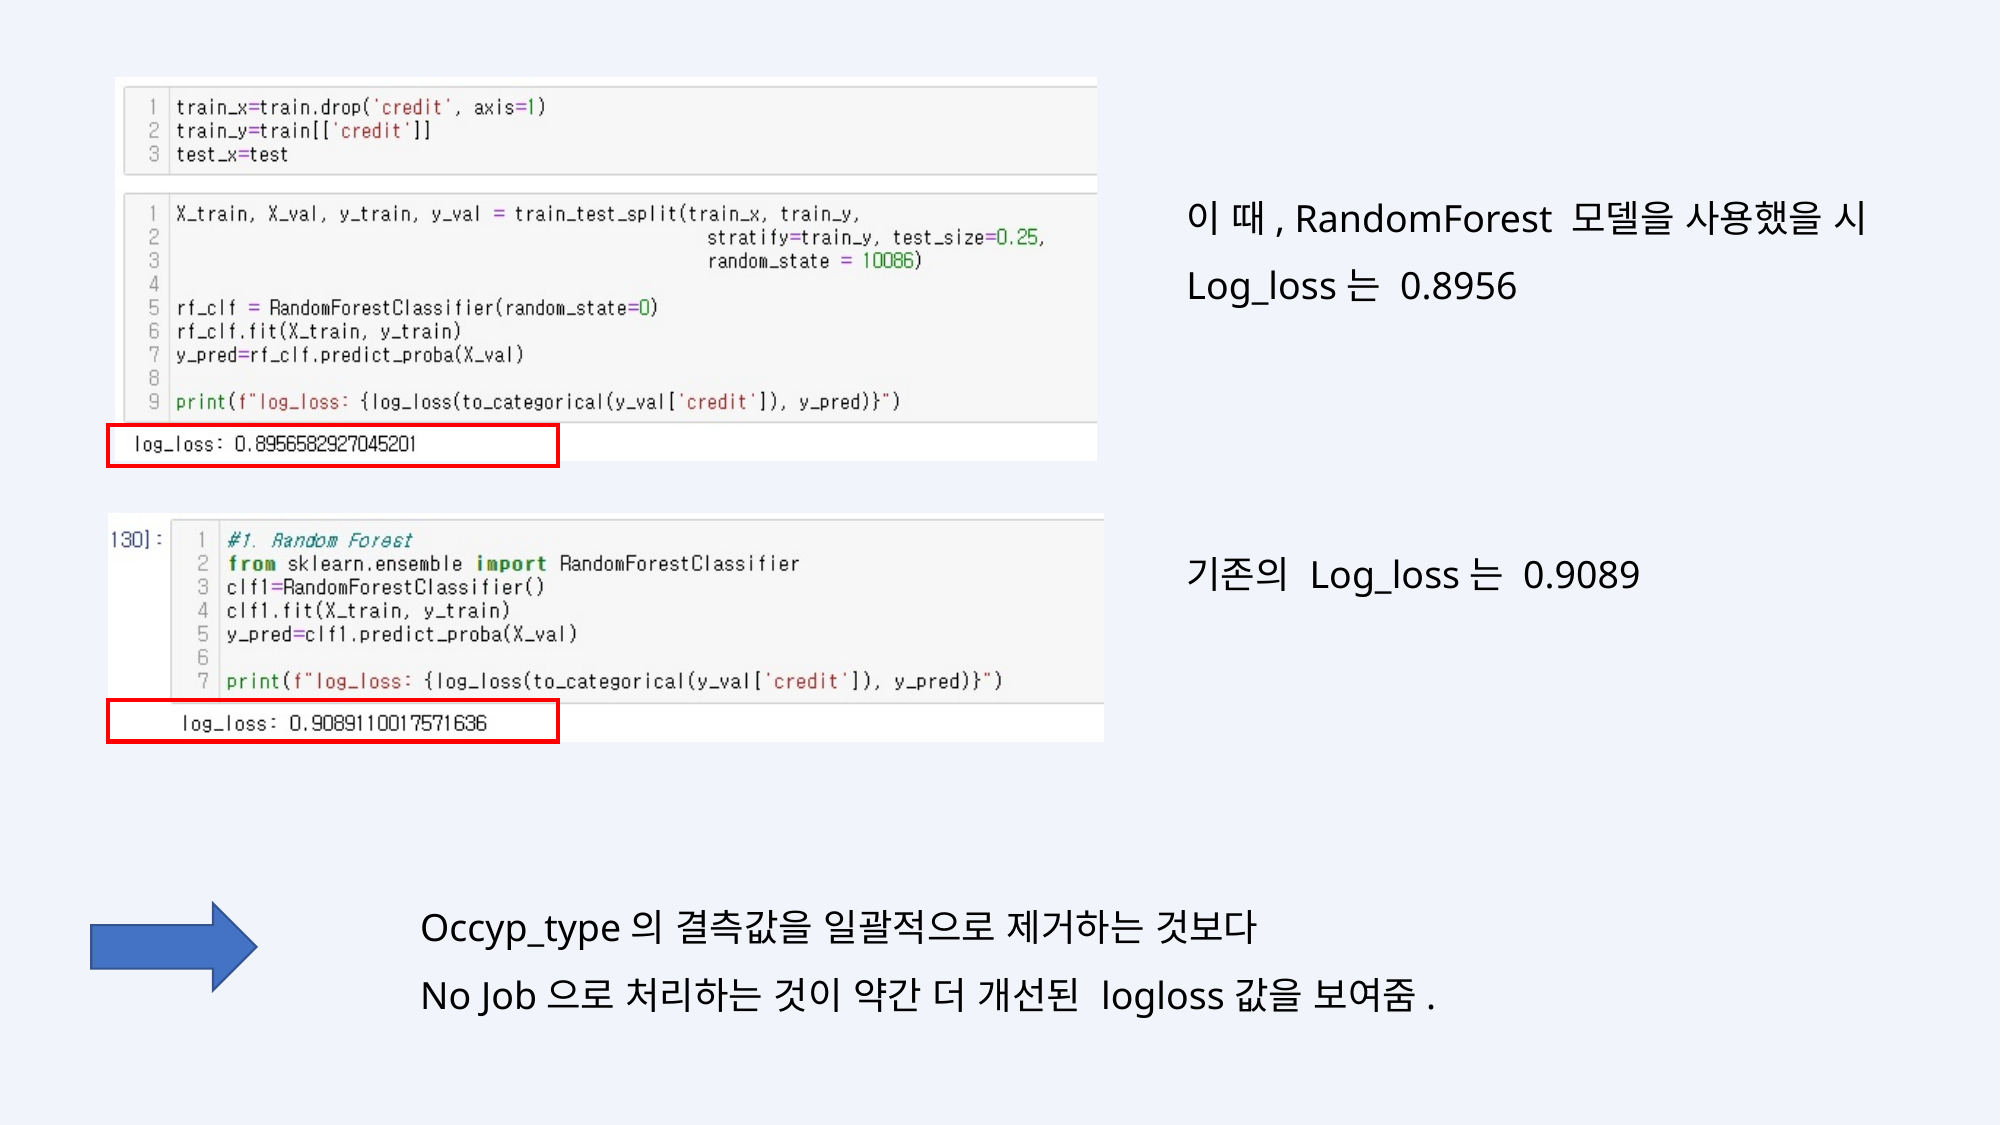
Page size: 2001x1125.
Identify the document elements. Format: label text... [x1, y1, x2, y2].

text_box [107, 424, 559, 467]
text_box Occyp_type의 결측값을 일괄적으로 제거하는 것보다 No Job으로 처리하는 것이 약간 더 개선된 logloss값을 보여줌. [405, 874, 1938, 1025]
text_box 이 때, RandomForest 모델을 사용했을 시 Log_loss는 0.8956 [1171, 165, 1922, 315]
text_box 기존의 Log_loss는 0.9089 [1171, 521, 1922, 604]
text_box [90, 900, 258, 993]
picture [115, 77, 1097, 461]
picture [108, 513, 1104, 742]
